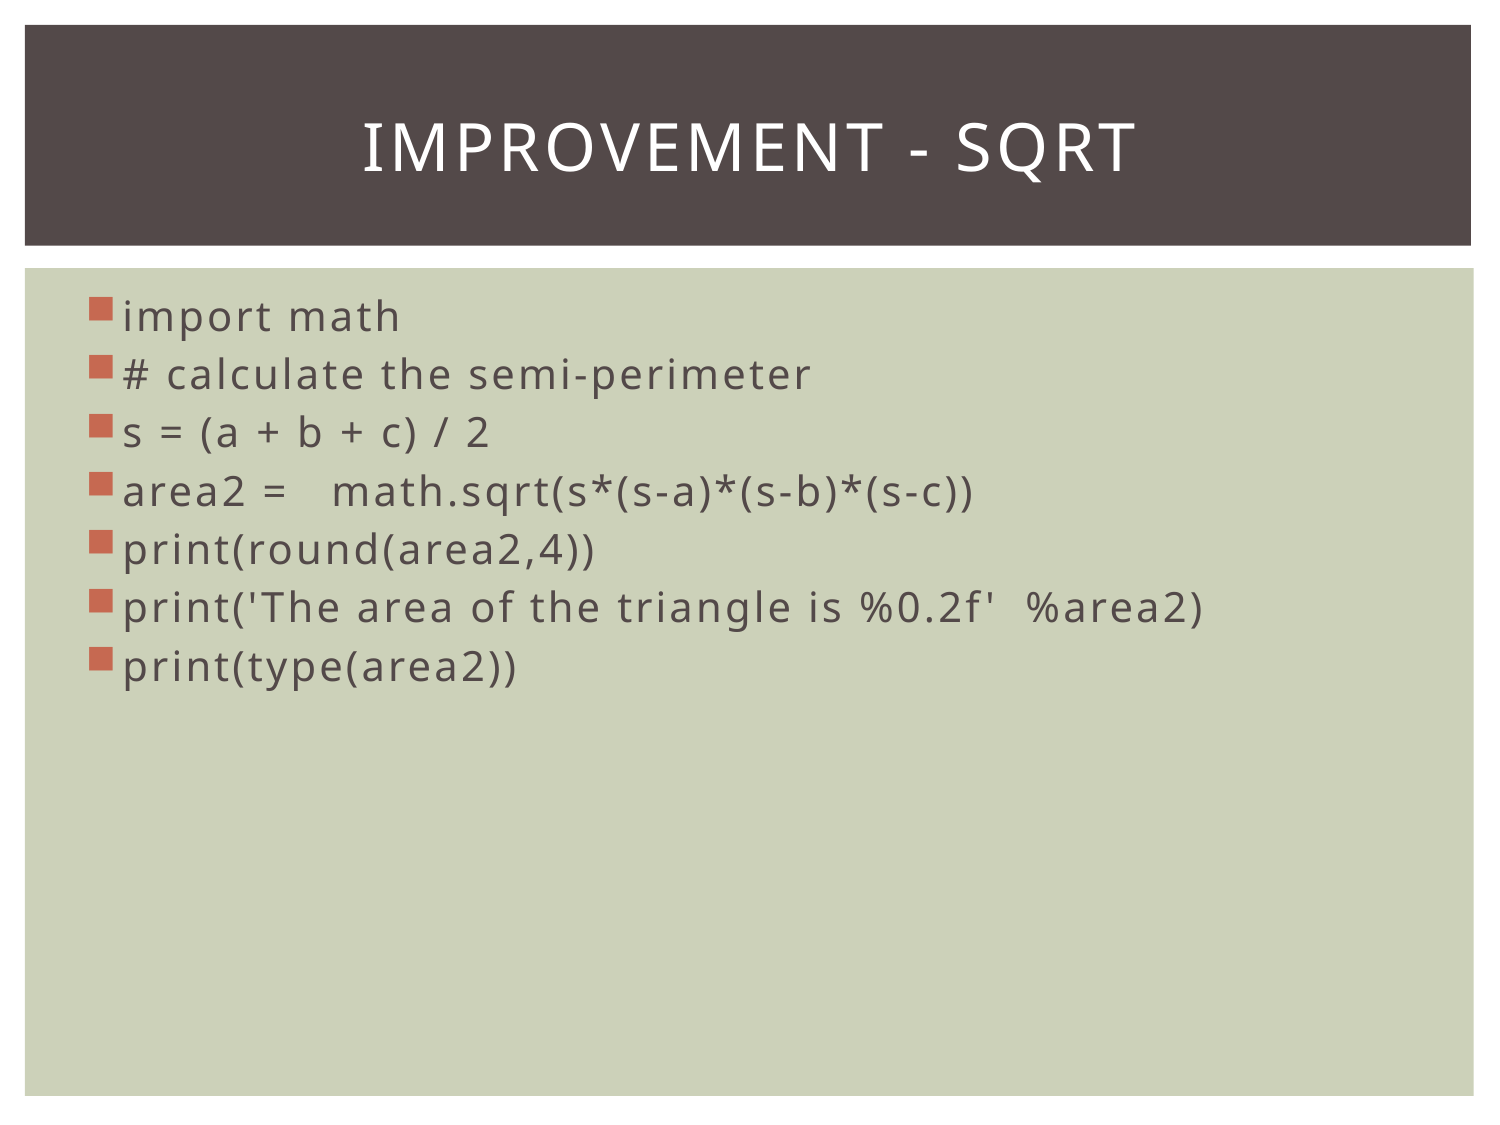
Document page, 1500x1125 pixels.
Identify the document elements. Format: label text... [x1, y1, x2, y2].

title Improvement - SQRT [62, 58, 1438, 232]
list import math # calculate the semi-perimeter s = (a + b + c) / 2 area2 = math.sqrt(s*(s-a)*(s-b)*(s-c)) print(round(area2,4)) print('The area of the triangle is %0.2f' %area2) print(type(area2)) [62, 281, 1442, 1005]
